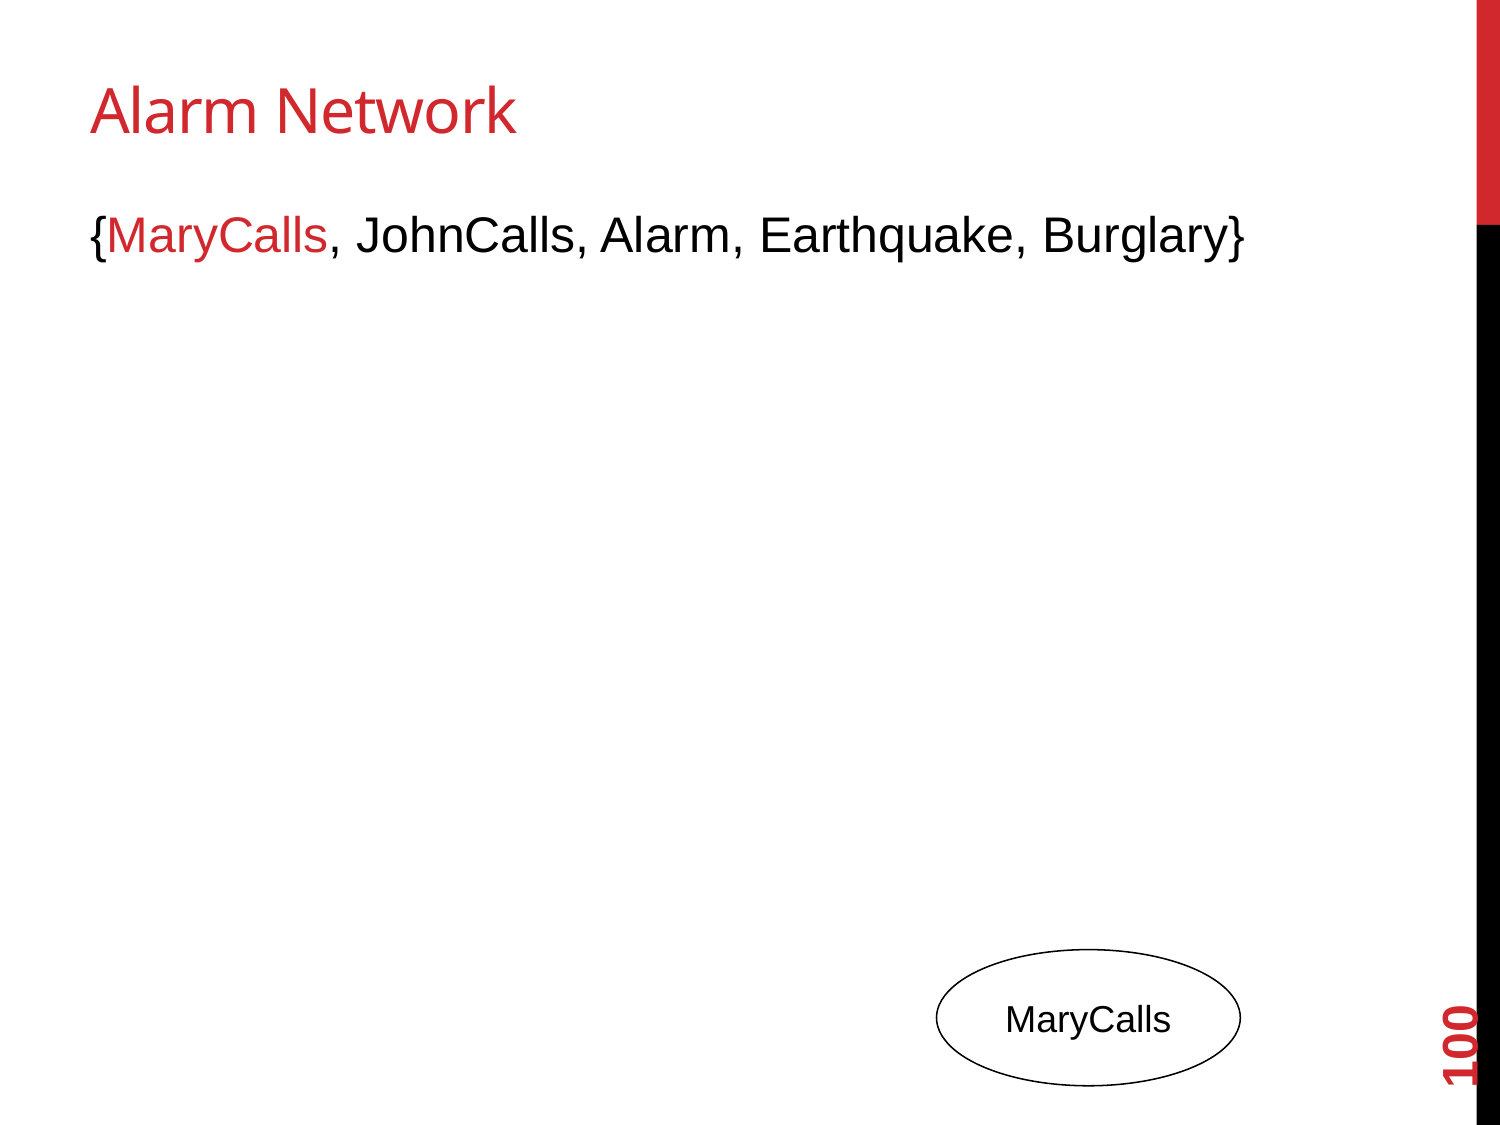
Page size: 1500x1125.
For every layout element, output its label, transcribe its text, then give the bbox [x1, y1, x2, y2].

slide_number 100 [1427, 887, 1488, 1104]
title Alarm Network [75, 25, 1401, 154]
list {MaryCalls, JohnCalls, Alarm, Earthquake, Burglary} [75, 195, 1401, 1104]
